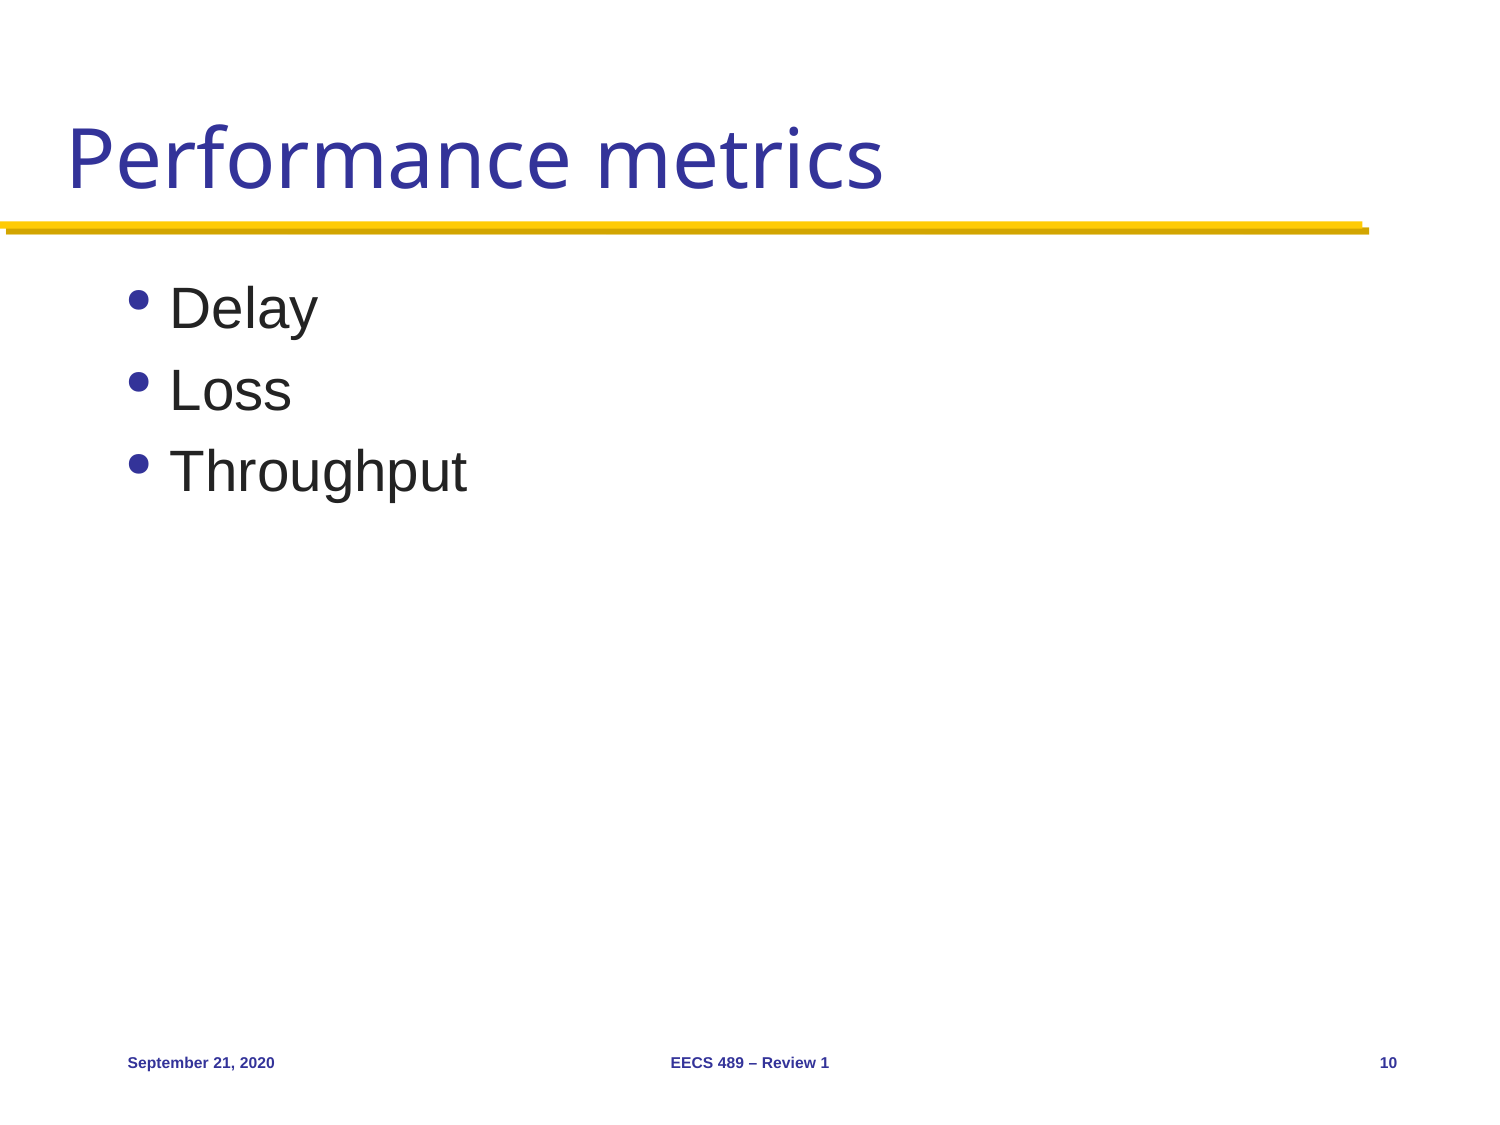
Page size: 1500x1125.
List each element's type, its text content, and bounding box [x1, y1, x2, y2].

slide_number 10 [1312, 1024, 1413, 1101]
footer EECS 489 – Review 1 [512, 1024, 988, 1101]
list Delay Loss Throughput [112, 262, 1413, 988]
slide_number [112, 1024, 426, 1101]
title Performance metrics [49, 24, 1451, 213]
